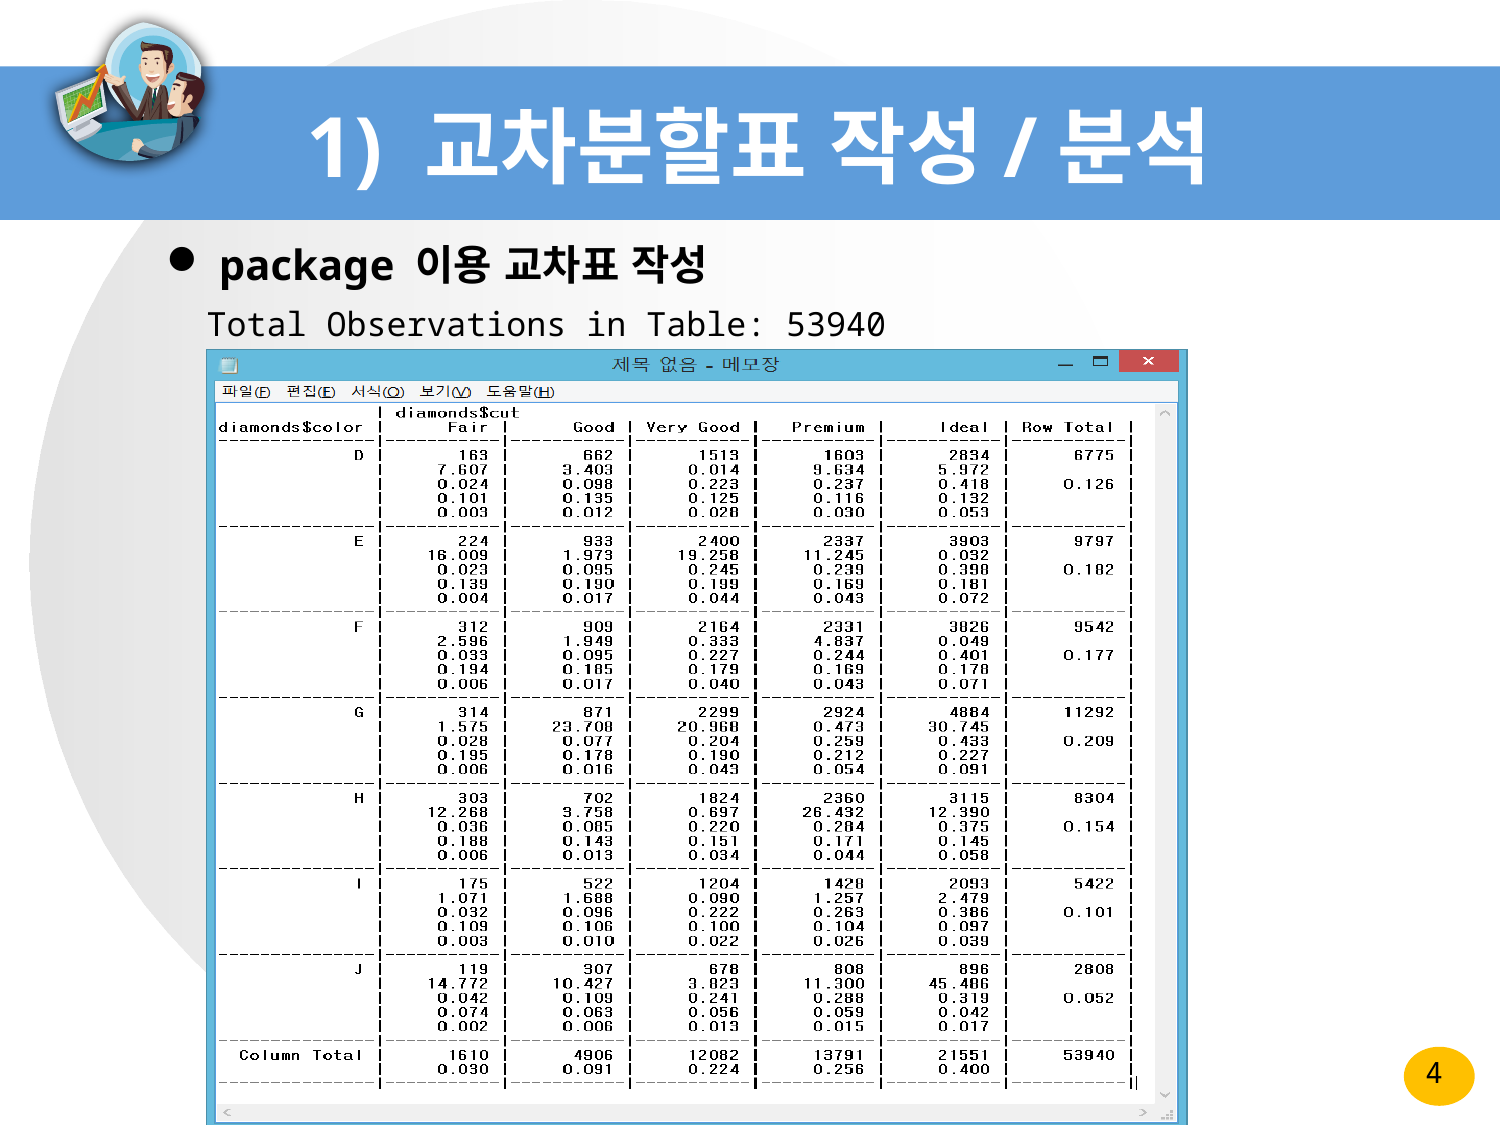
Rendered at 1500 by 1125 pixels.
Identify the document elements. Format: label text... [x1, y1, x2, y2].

slide_number 4 [1368, 1046, 1500, 1090]
text_box Total Observations in Table: 53940 [206, 302, 1152, 343]
text_box [0, 0, 1500, 75]
picture [206, 349, 1188, 1125]
title 1) 교차분할표 작성/분석 [17, 87, 1500, 200]
text_box package 이용 교차표 작성 [151, 231, 724, 297]
